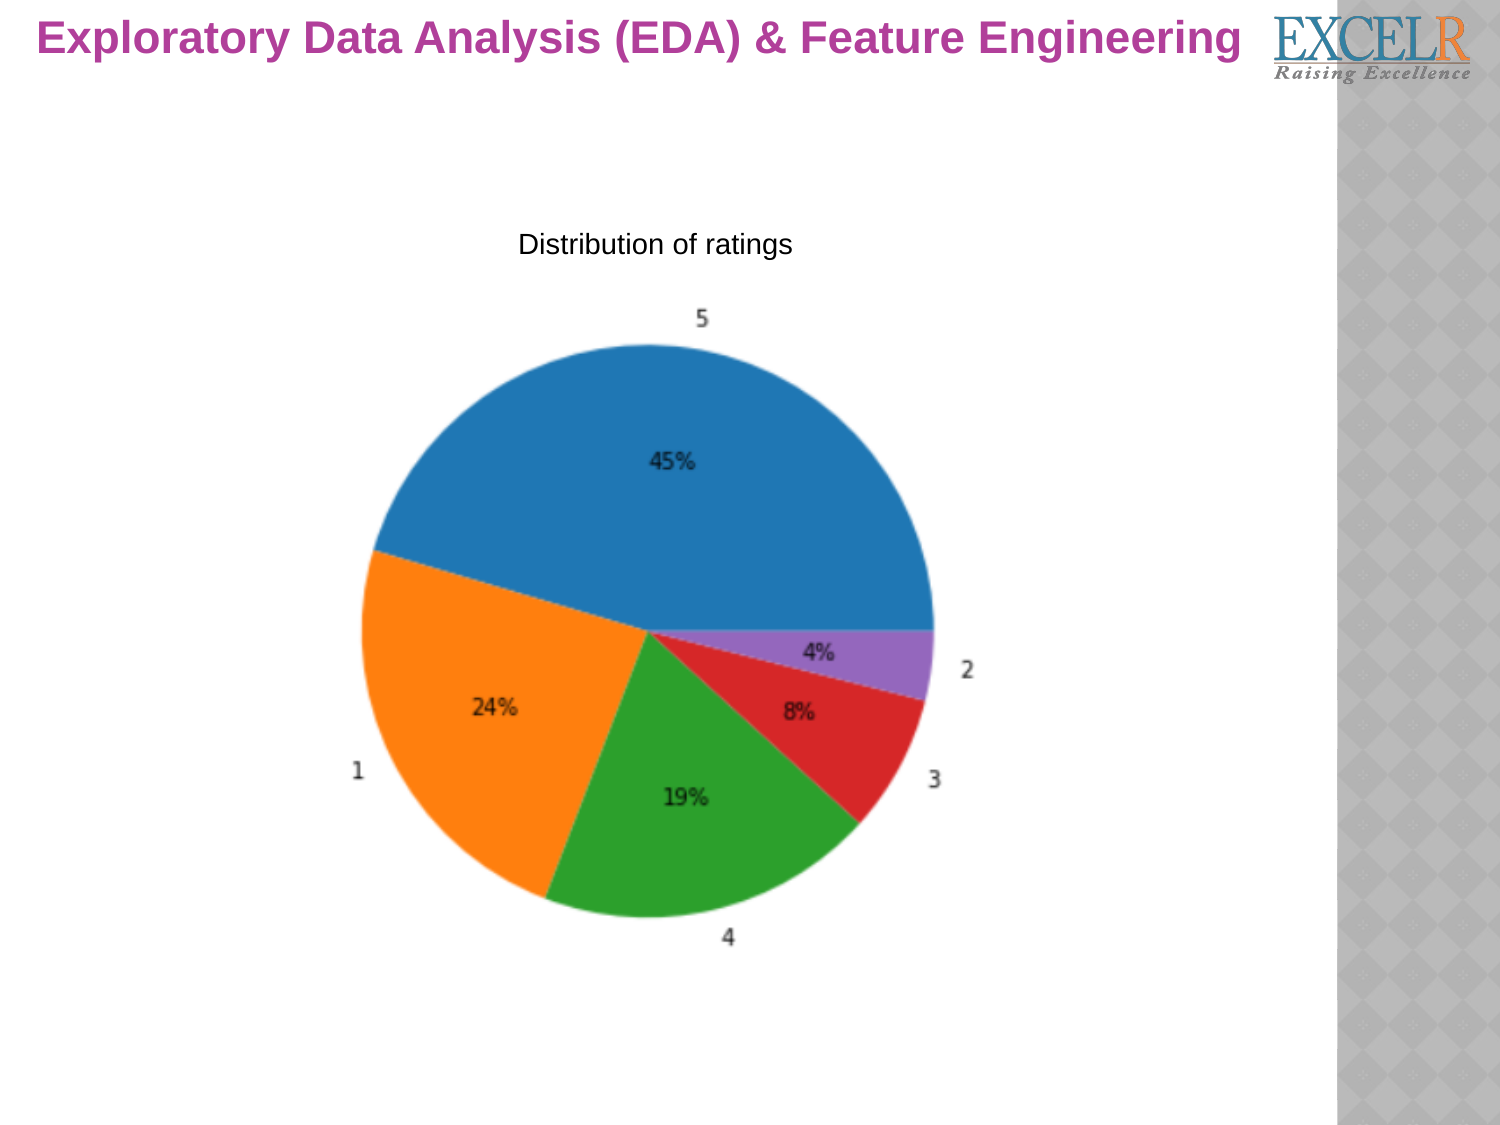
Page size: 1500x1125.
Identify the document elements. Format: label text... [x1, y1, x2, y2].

text_box Exploratory Data Analysis (EDA) & Feature Engineering [21, 0, 1269, 70]
picture [1274, 16, 1470, 85]
text_box Distribution of ratings [503, 218, 863, 269]
picture [294, 296, 994, 972]
